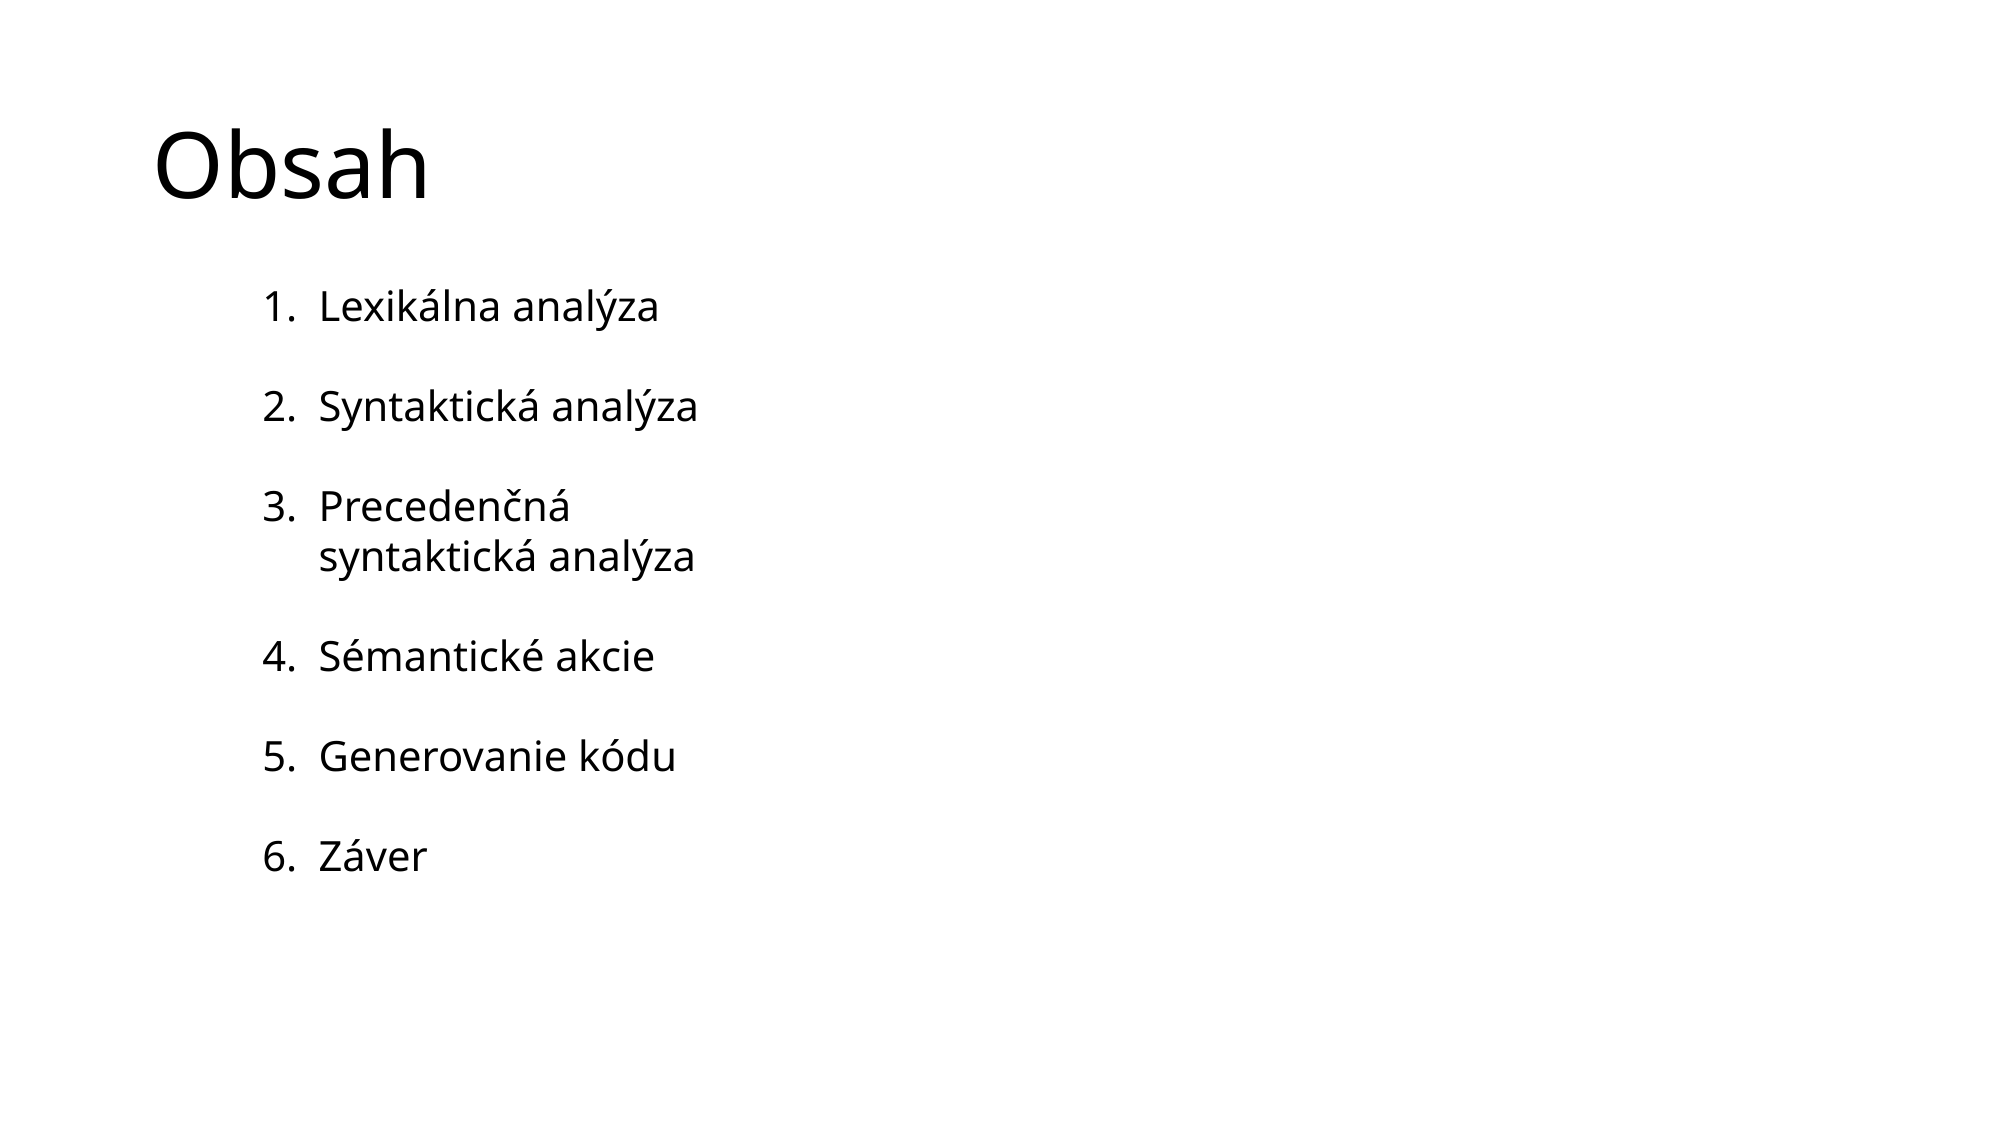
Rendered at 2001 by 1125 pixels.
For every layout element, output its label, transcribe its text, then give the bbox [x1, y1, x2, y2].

text_box Lexikálna analýza Syntaktická analýza Precedenčná syntaktická analýza Sémantické akcie Generovanie kódu Záver [247, 272, 954, 938]
title Obsah [137, 59, 1863, 278]
